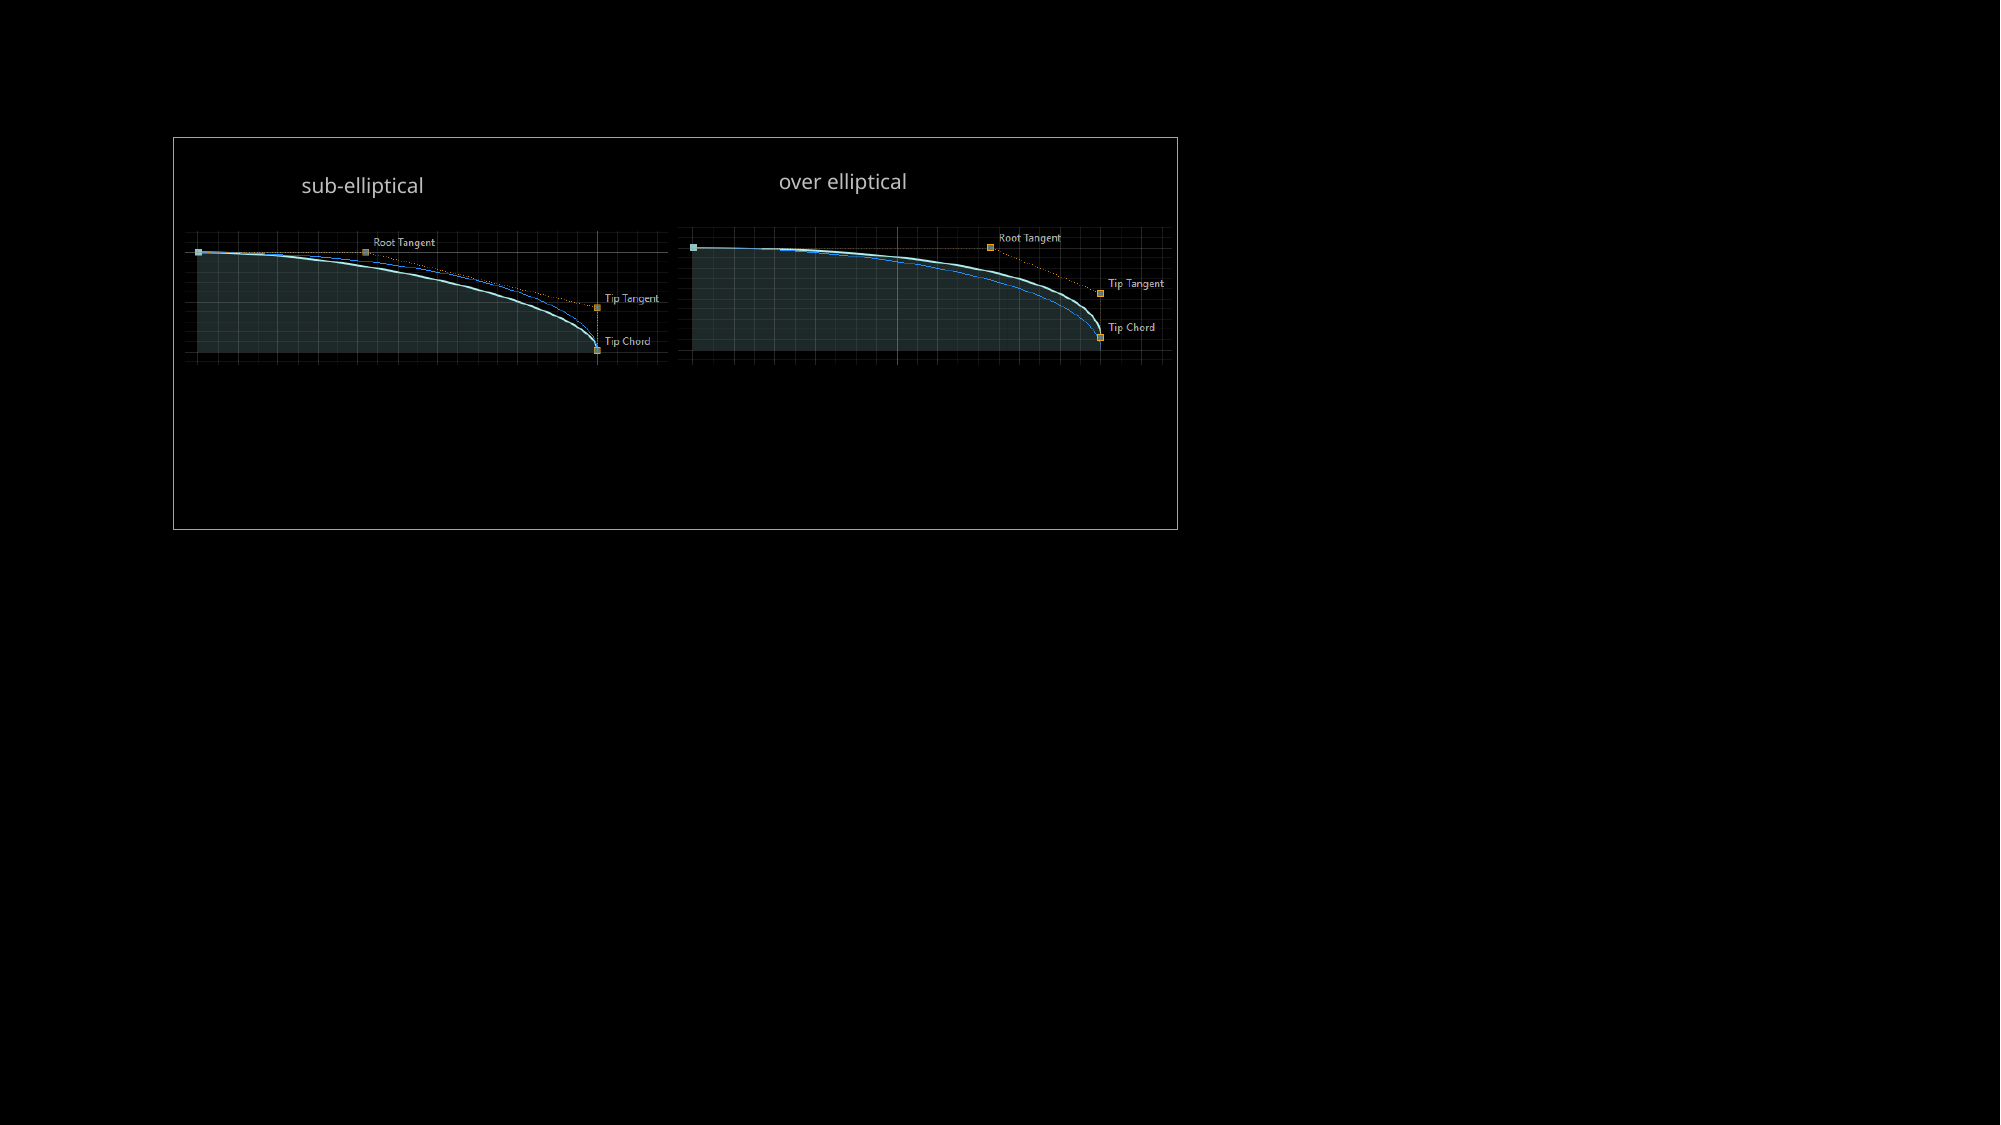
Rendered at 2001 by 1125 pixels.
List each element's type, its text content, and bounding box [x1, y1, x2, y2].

picture [677, 226, 1173, 366]
text_box [172, 136, 1179, 531]
picture [184, 230, 668, 366]
text_box sub-elliptical [286, 165, 439, 206]
text_box over elliptical [763, 161, 922, 202]
